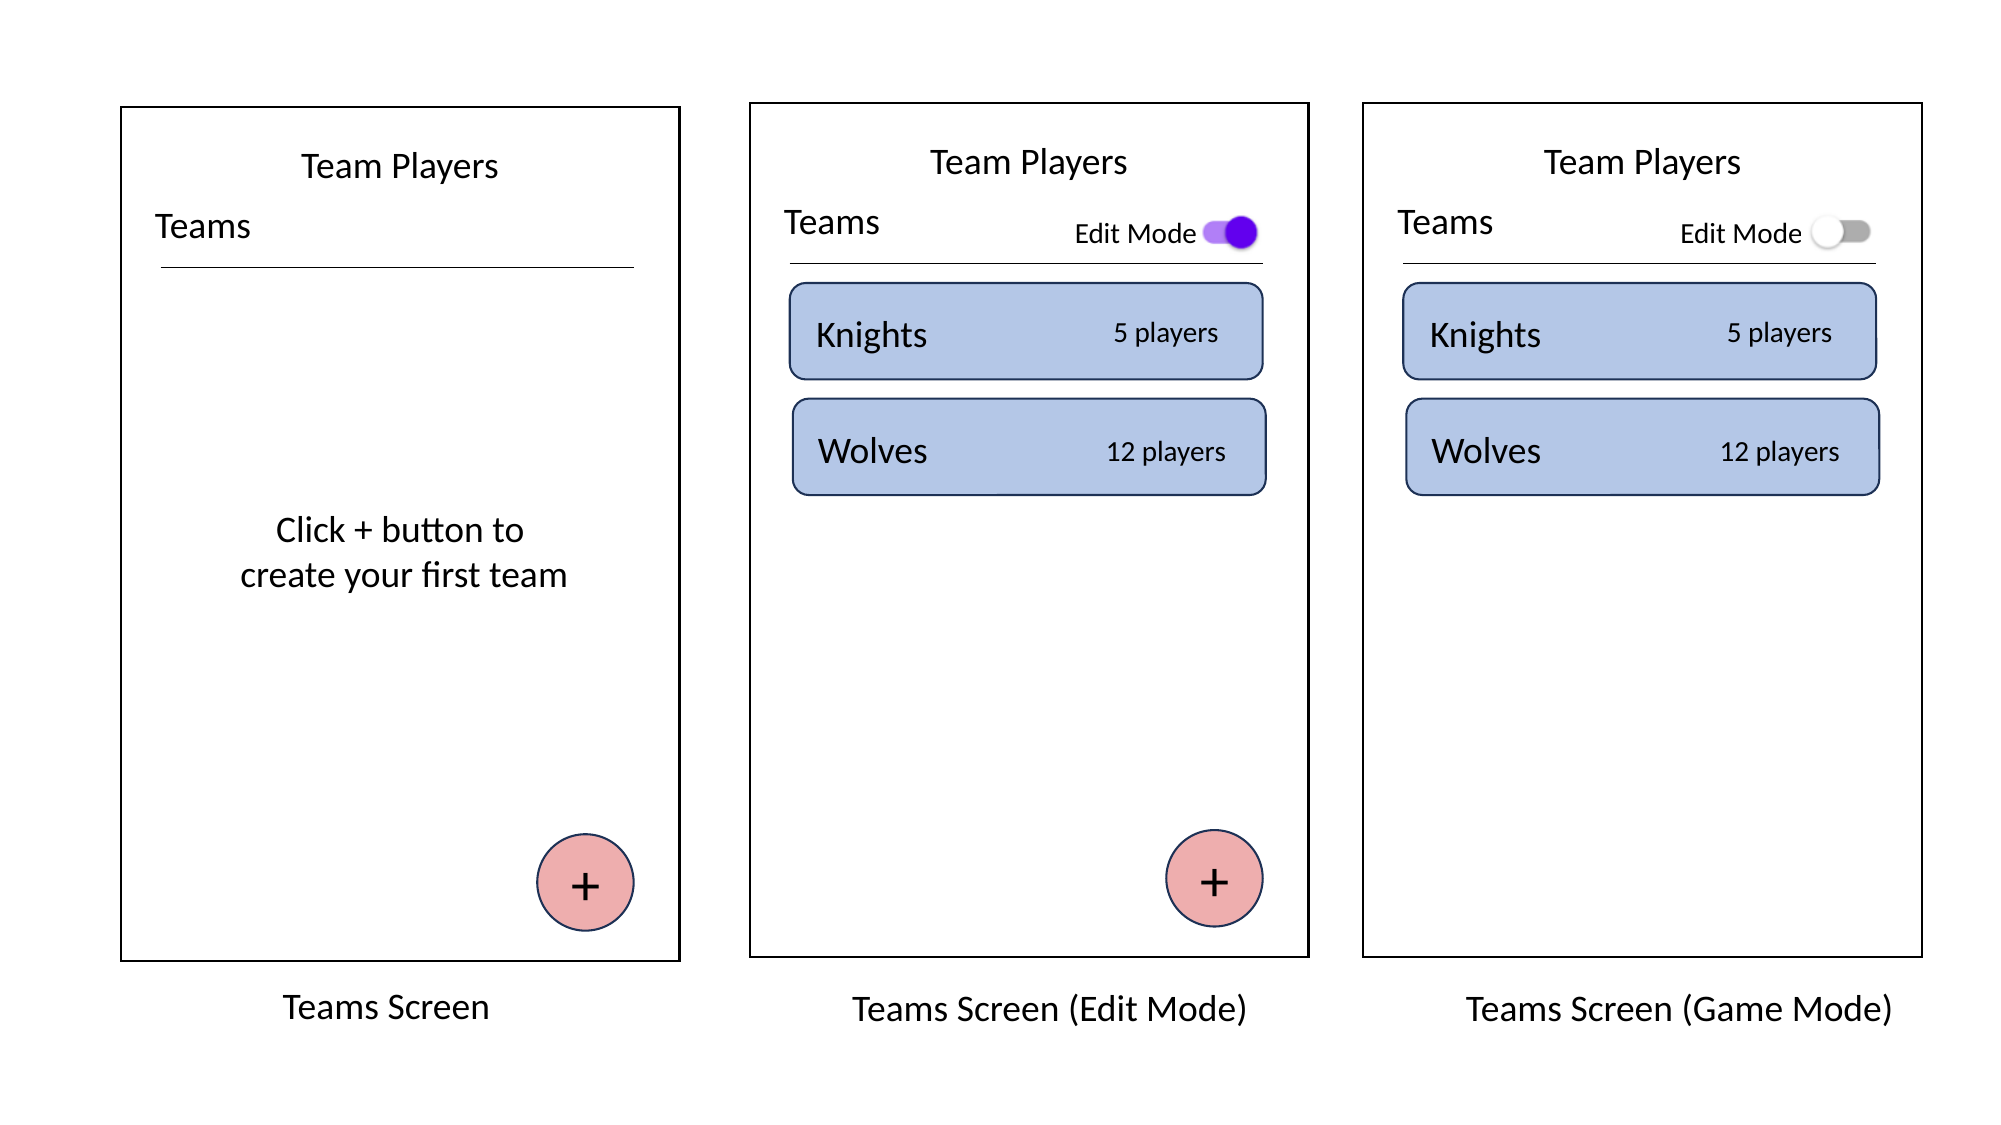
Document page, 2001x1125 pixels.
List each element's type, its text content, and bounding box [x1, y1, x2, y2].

text_box 5 players [1712, 305, 1848, 356]
text_box Edit Mode [1060, 206, 1212, 257]
text_box + [1165, 829, 1264, 928]
text_box [1362, 102, 1923, 958]
picture [1801, 200, 1881, 258]
text_box [1405, 397, 1881, 497]
text_box Team Players [1529, 129, 1757, 190]
text_box Knights [1415, 302, 1557, 363]
text_box [788, 281, 1264, 381]
text_box 12 players [1704, 424, 1855, 475]
text_box Teams Screen (Edit Mode) [837, 976, 1264, 1036]
text_box Edit Mode [1665, 206, 1801, 257]
text_box [1402, 281, 1878, 381]
text_box + [536, 833, 635, 932]
text_box Wolves [803, 418, 943, 478]
text_box Teams [768, 189, 896, 250]
text_box [749, 102, 1310, 958]
text_box 12 players [1091, 424, 1242, 475]
text_box Teams Screen [267, 974, 506, 1035]
text_box Team Players [915, 129, 1144, 190]
text_box Teams Screen (Game Mode) [1451, 976, 1909, 1036]
text_box Teams [1382, 189, 1509, 250]
text_box Knights [801, 302, 943, 363]
text_box Wolves [1416, 418, 1557, 478]
text_box 5 players [1098, 305, 1234, 356]
text_box [120, 106, 681, 962]
text_box Teams [139, 193, 267, 254]
text_box Team Players [286, 133, 514, 194]
text_box Click + button to create your first team [225, 497, 584, 603]
picture [1196, 208, 1264, 257]
text_box [791, 397, 1267, 497]
